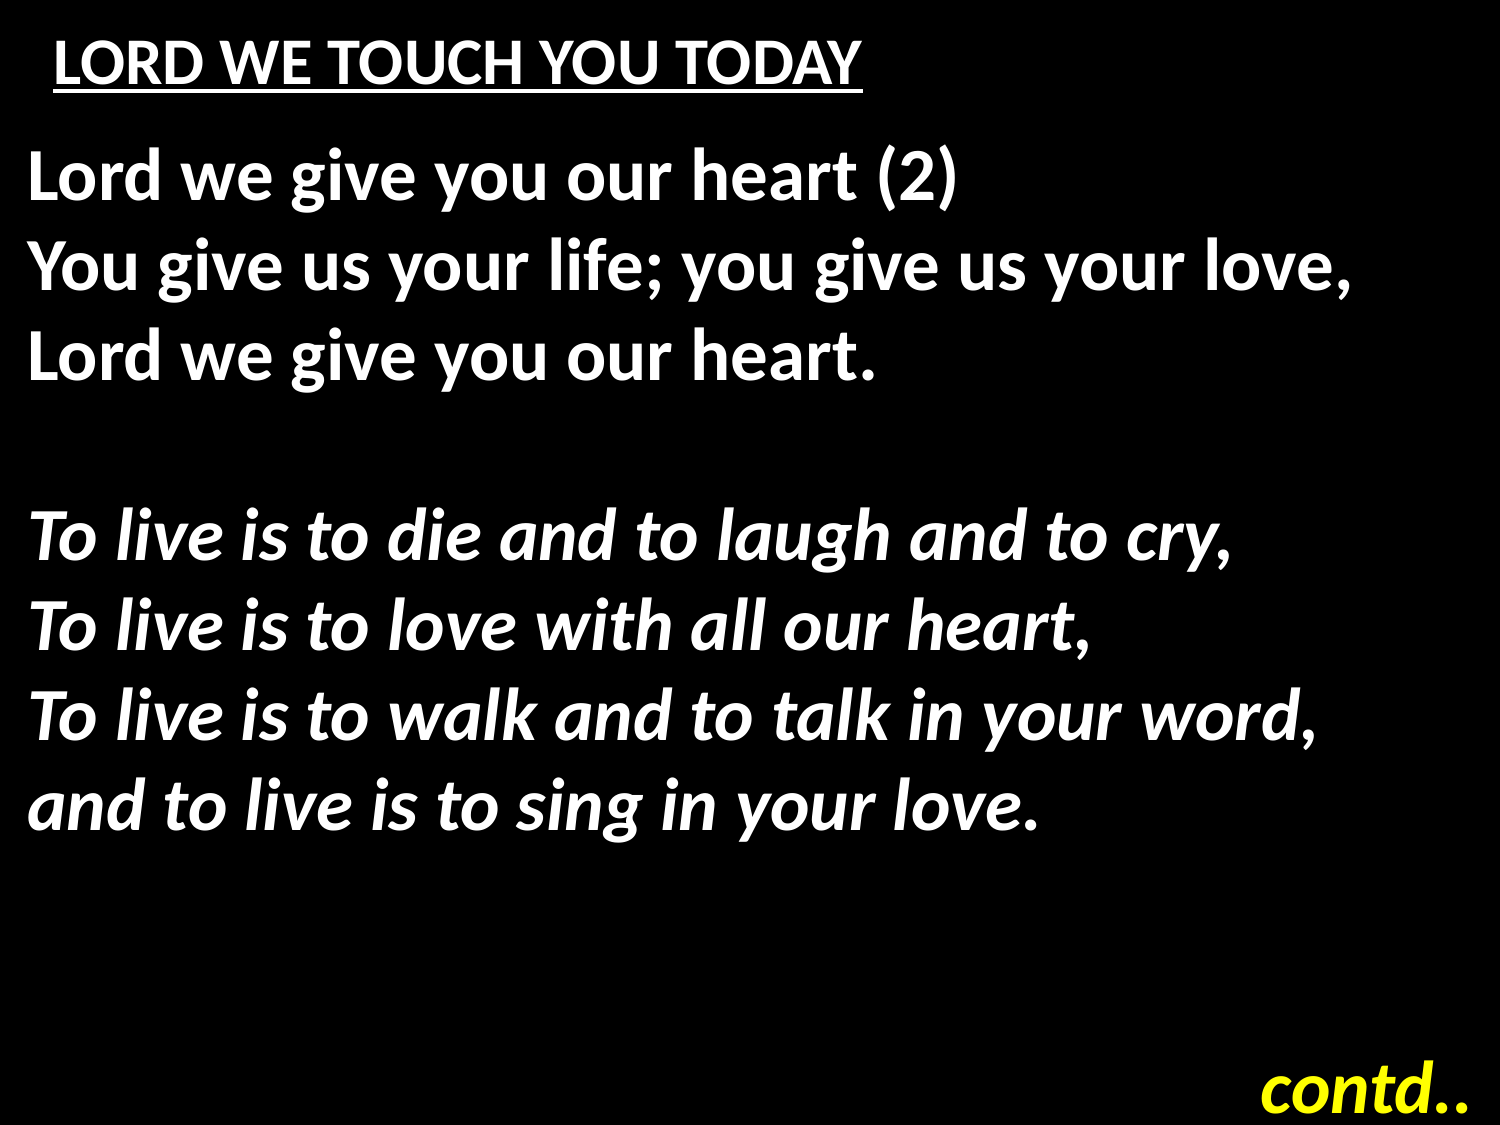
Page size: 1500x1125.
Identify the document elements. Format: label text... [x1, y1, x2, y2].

text_box contd.. [1245, 1042, 1500, 1125]
list Lord we give you our heart (2) You give us your life; you give us your love, Lord we give you our heart. To live is to die and to laugh and to cry, To live is to love with all our heart, To live is to walk and to talk in your word, and to live is to sing in your love. [8, 125, 1489, 1116]
title LORD WE TOUCH YOU TODAY [10, 0, 1490, 117]
